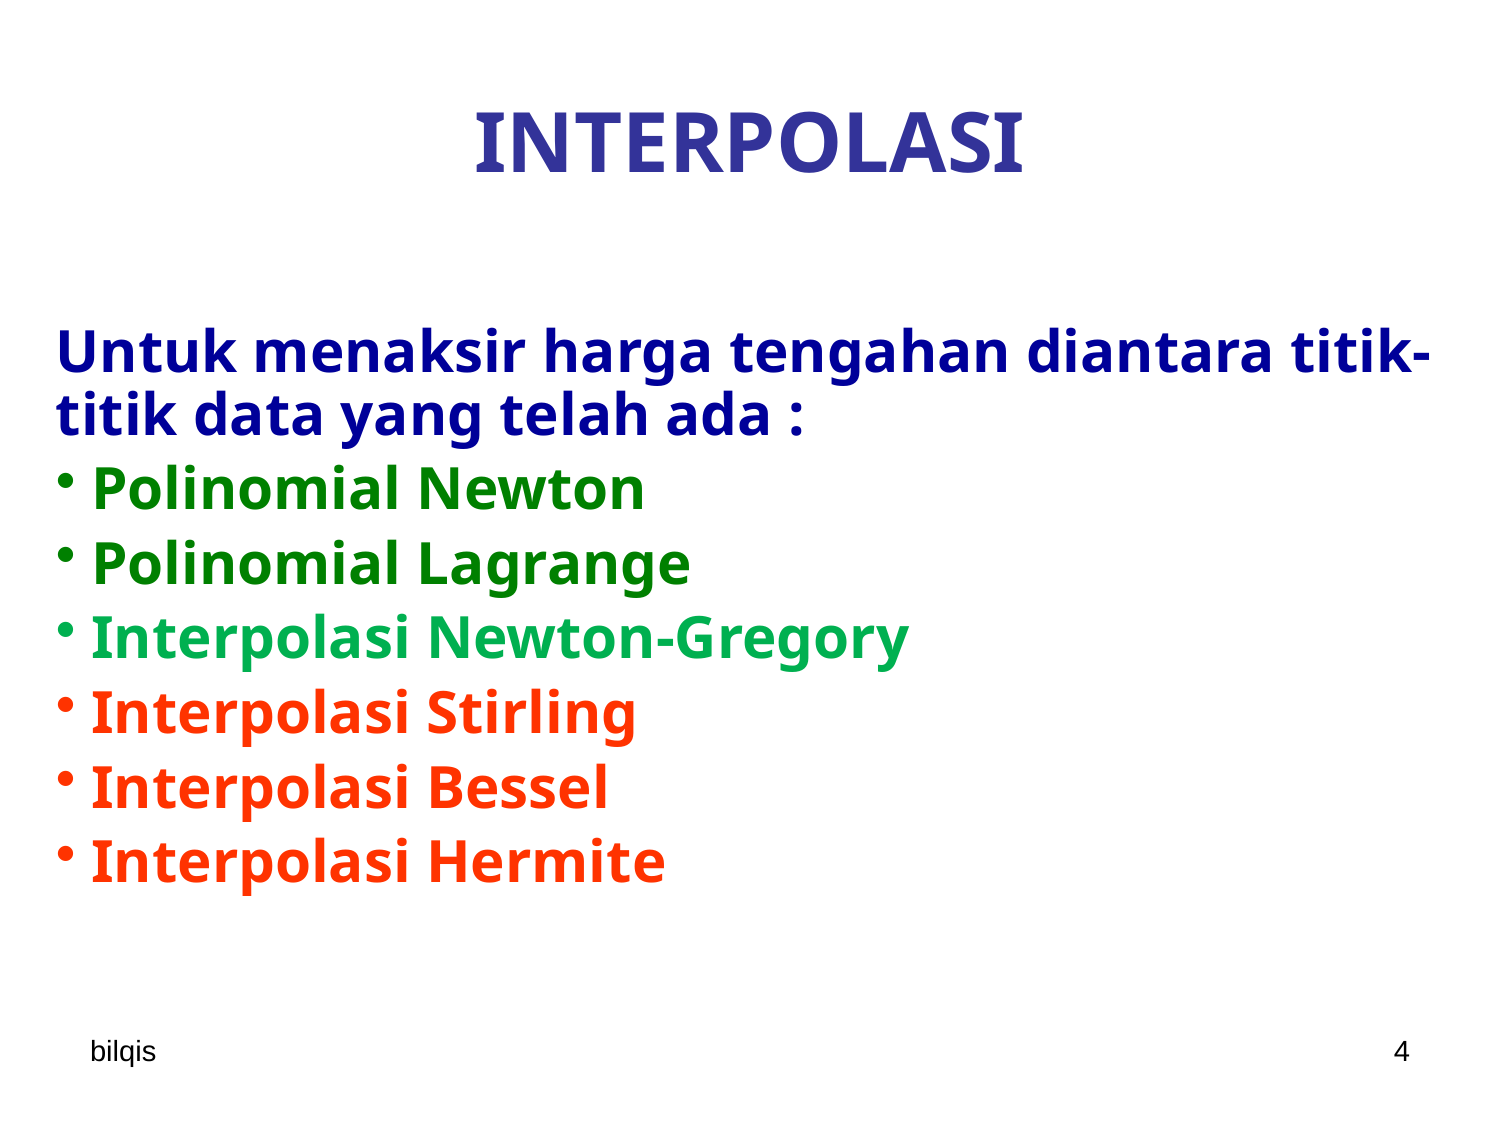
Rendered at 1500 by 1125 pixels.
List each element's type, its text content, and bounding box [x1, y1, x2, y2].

text_box Untuk menaksir harga tengahan diantara titik-titik data yang telah ada : Polinomial Newton Polinomial Lagrange Interpolasi Newton-Gregory Interpolasi Stirling Interpolasi Bessel Interpolasi Hermite [41, 314, 1467, 507]
slide_number 4 [1074, 1024, 1426, 1103]
title INTERPOLASI [75, 45, 1425, 233]
slide_number bilqis [74, 1024, 426, 1103]
